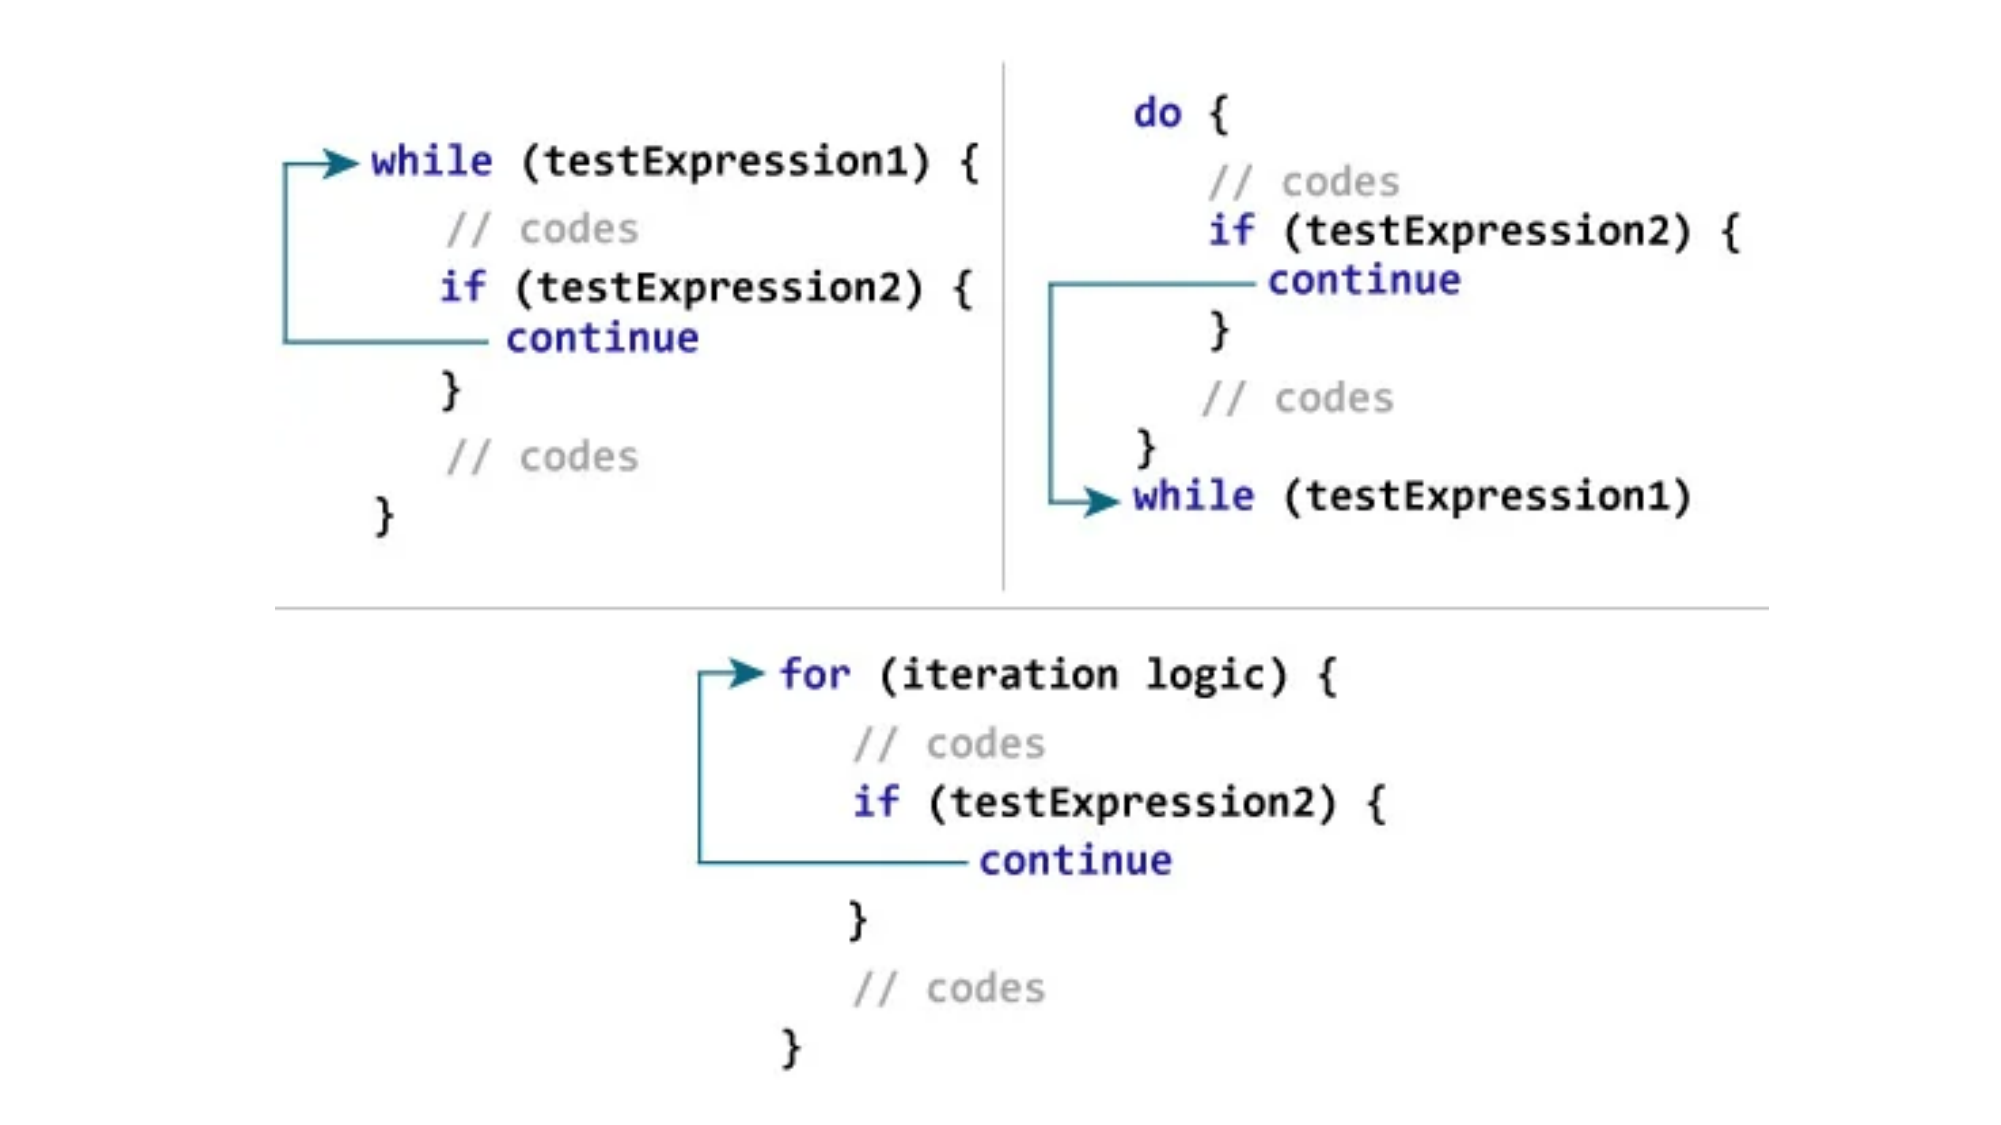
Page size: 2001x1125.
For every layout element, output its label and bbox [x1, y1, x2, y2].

list [275, 50, 1769, 1080]
